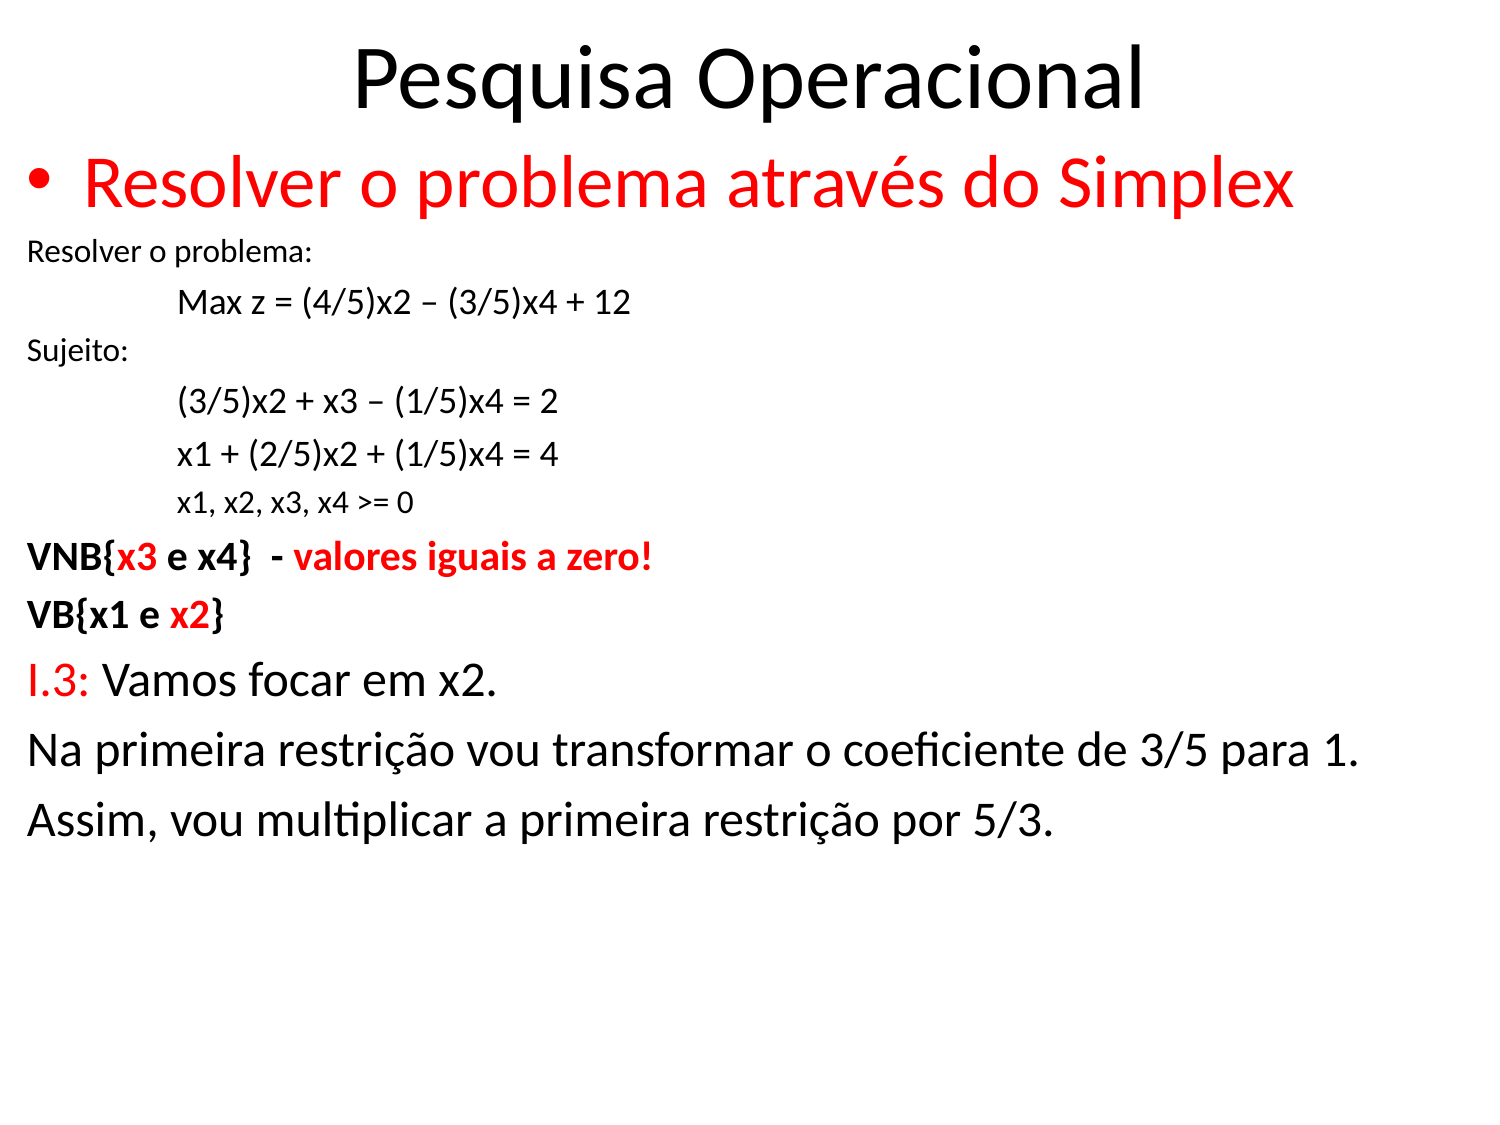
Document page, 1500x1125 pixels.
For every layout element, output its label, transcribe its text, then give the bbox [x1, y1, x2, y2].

list Resolver o problema através do Simplex Resolver o problema: Max z = (4/5)x2 – (3/5)x4 + 12 Sujeito: (3/5)x2 + x3 – (1/5)x4 = 2 x1 + (2/5)x2 + (1/5)x4 = 4 x1, x2, x3, x4 >= 0 VNB{x3 e x4} - valores iguais a zero! VB{x1 e x2} I.3: Vamos focar em x2. Na primeira restrição vou transformar o coeficiente de 3/5 para 1. Assim, vou multiplicar a primeira restrição por 5/3. [11, 125, 1495, 1114]
title Pesquisa Operacional [75, 7, 1425, 138]
